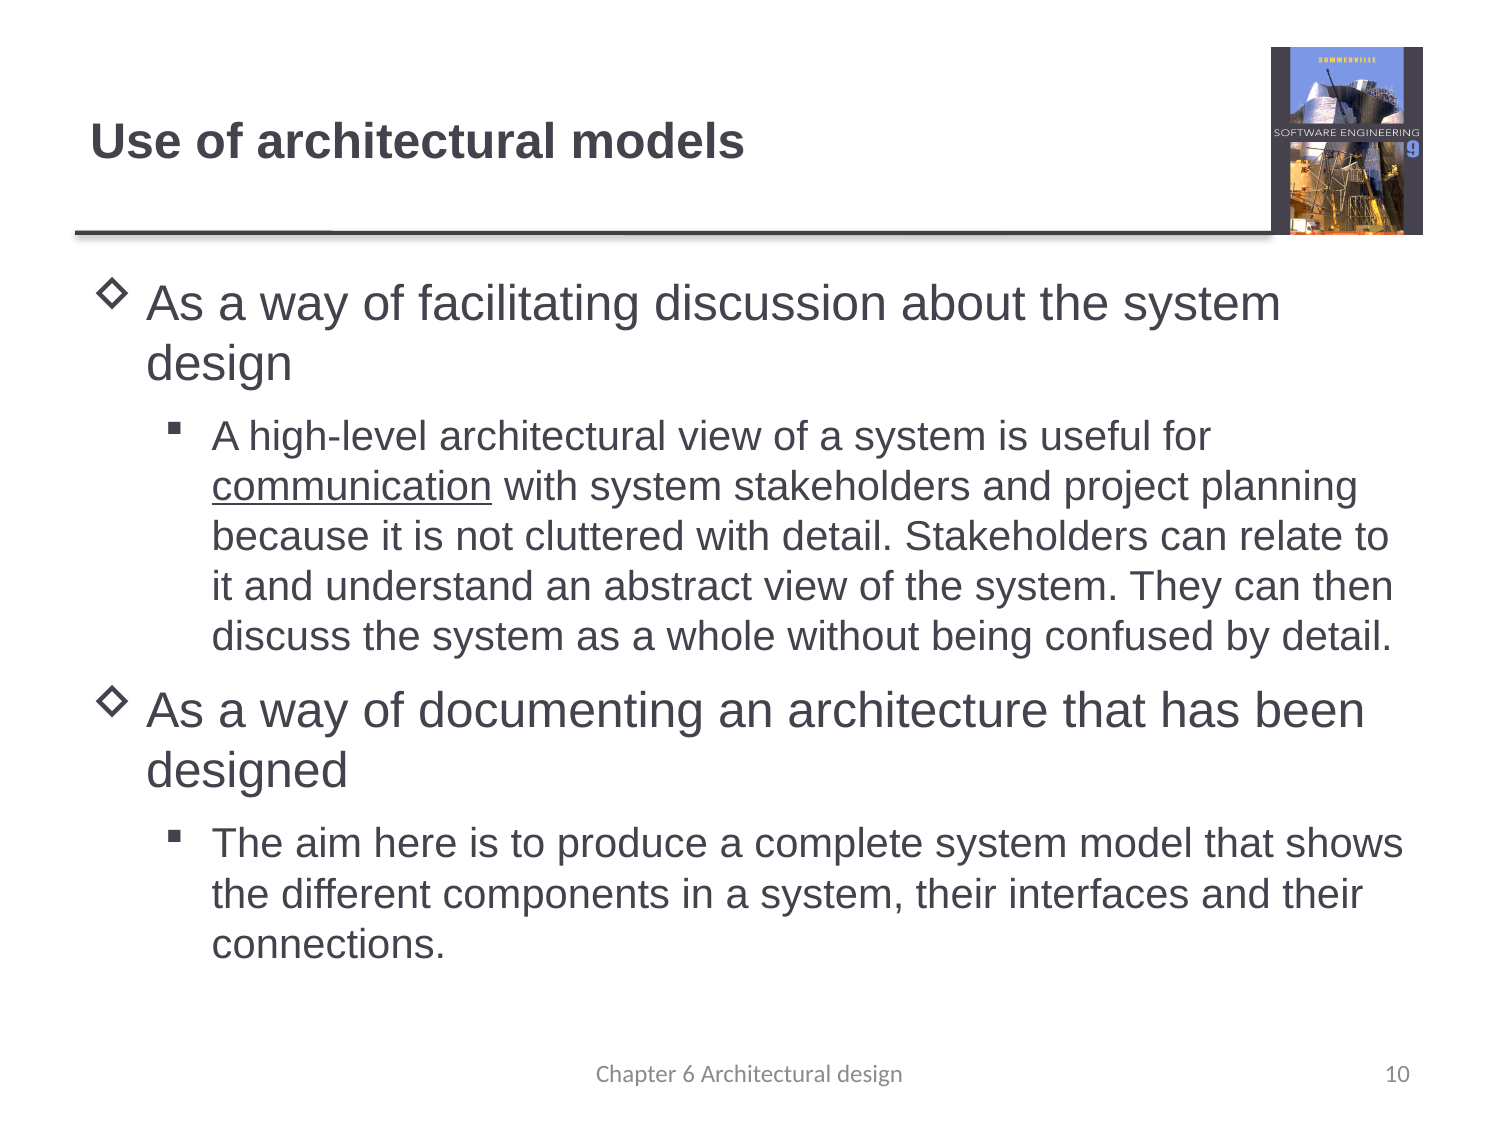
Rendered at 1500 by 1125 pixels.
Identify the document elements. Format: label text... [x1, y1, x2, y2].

footer Chapter 6 Architectural design [512, 1042, 988, 1103]
list As a way of facilitating discussion about the system design A high-level architectural view of a system is useful for communication with system stakeholders and project planning because it is not cluttered with detail. Stakeholders can relate to it and understand an abstract view of the system. They can then discuss the system as a whole without being confused by detail. As a way of documenting an architecture that has been designed The aim here is to produce a complete system model that shows the different components in a system, their interfaces and their connections. [75, 262, 1425, 1005]
picture [1272, 47, 1423, 235]
title Use of architectural models [74, 44, 1272, 233]
slide_number 10 [1074, 1042, 1425, 1103]
